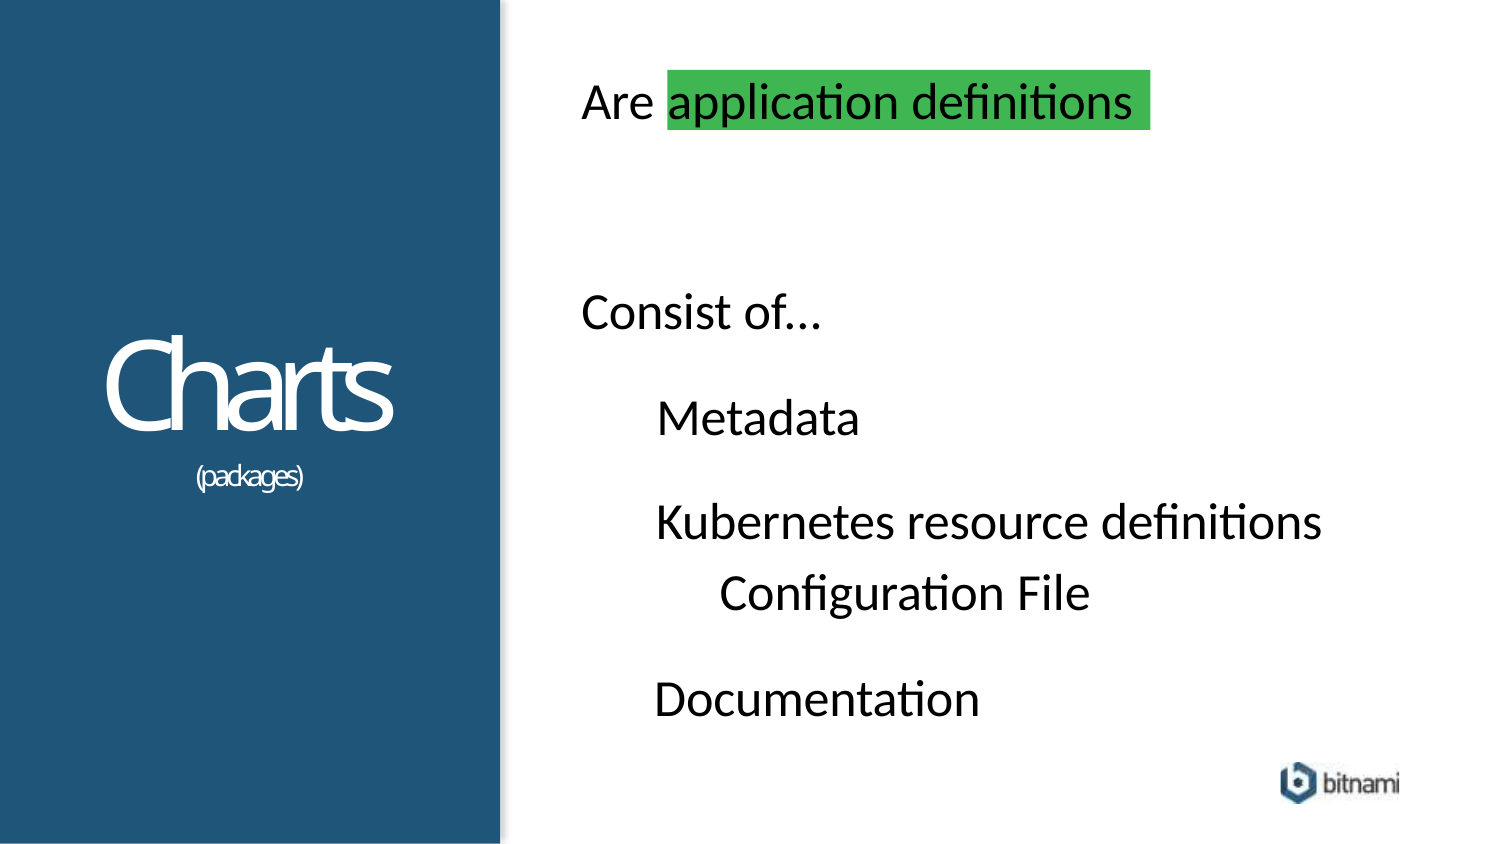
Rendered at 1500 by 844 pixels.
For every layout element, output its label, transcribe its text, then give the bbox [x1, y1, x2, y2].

text_box Metadata [654, 381, 866, 446]
text_box Consist of... [579, 275, 831, 341]
text_box Kubernetes resource definitions Configuration File Documentation [654, 476, 1335, 727]
picture [1280, 762, 1400, 804]
text_box application definitions [667, 69, 1151, 130]
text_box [0, 0, 513, 844]
text_box Are [579, 65, 658, 130]
